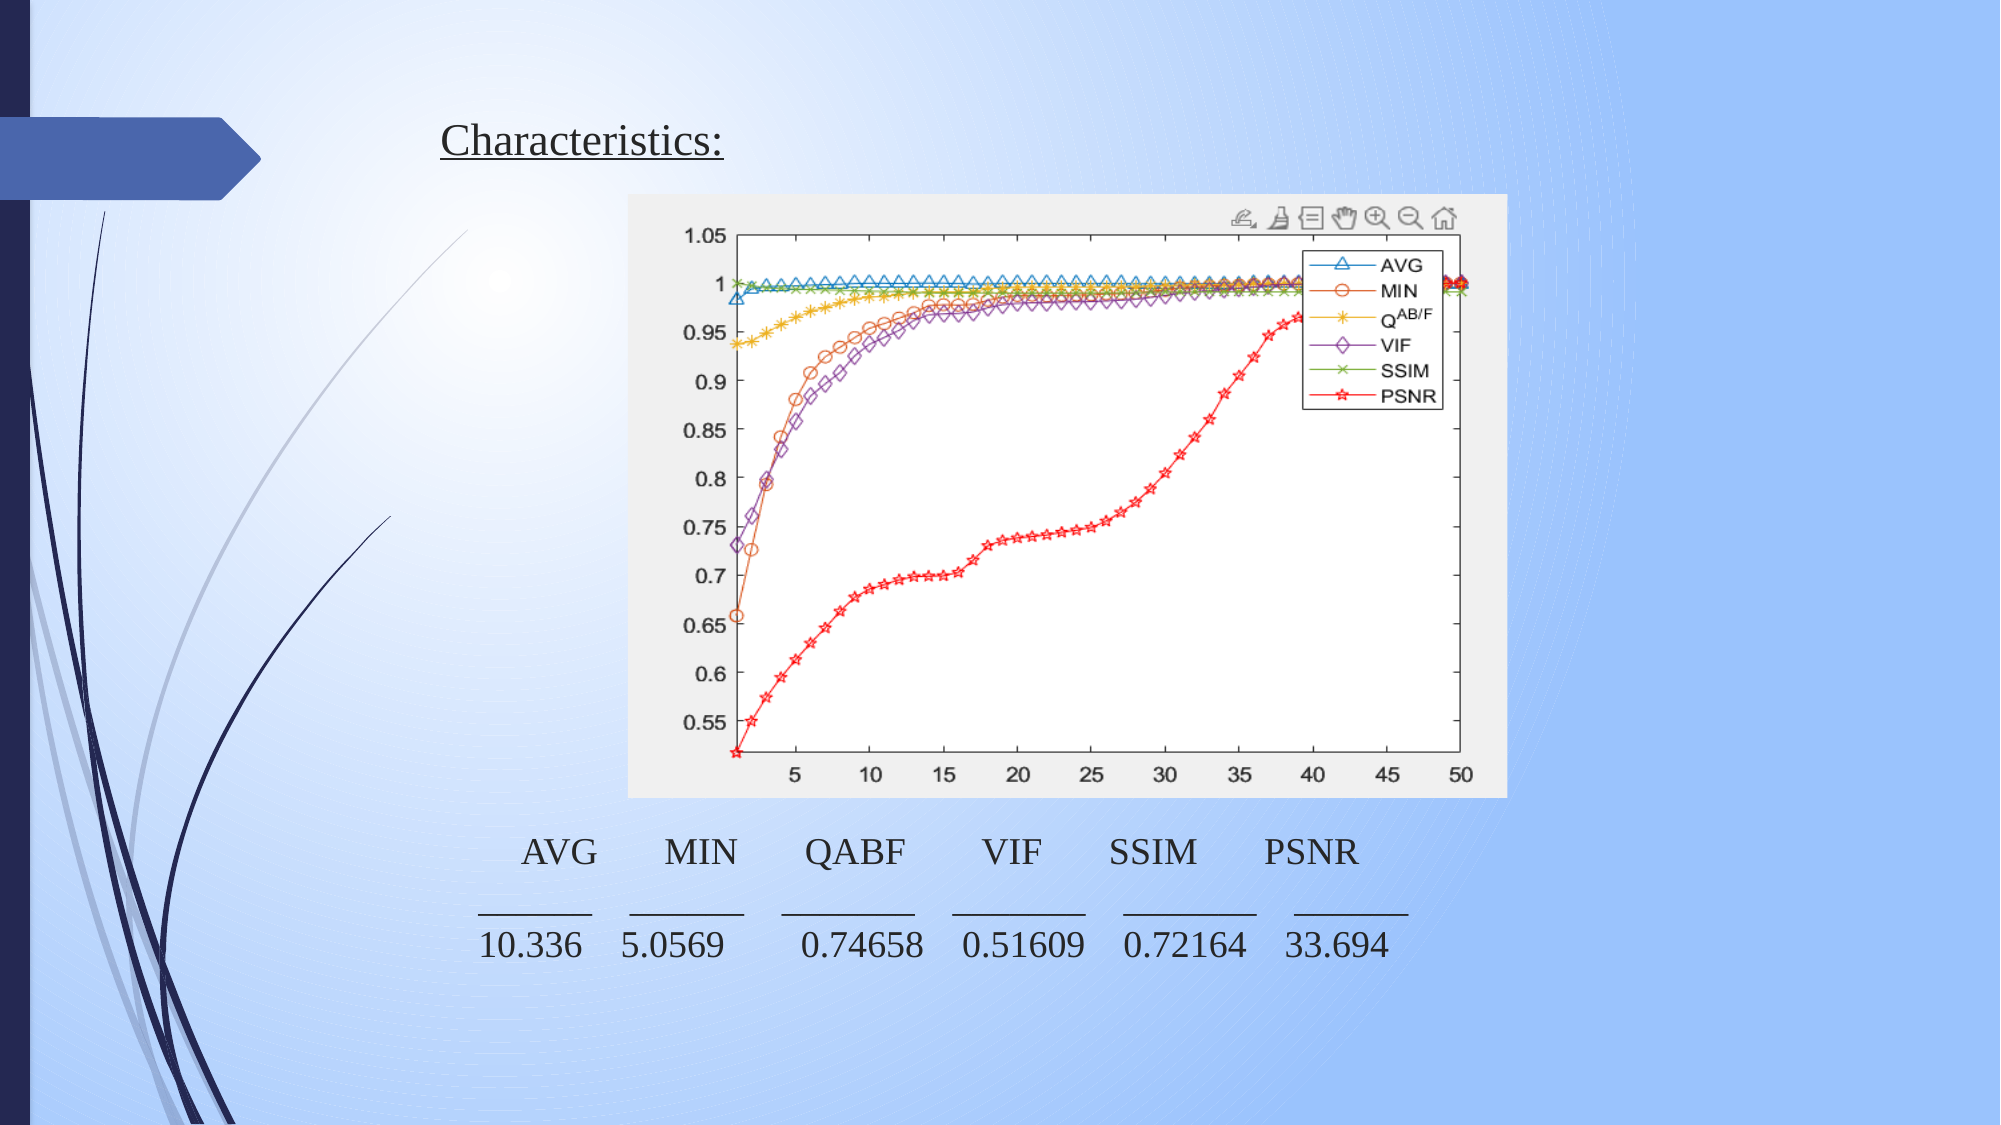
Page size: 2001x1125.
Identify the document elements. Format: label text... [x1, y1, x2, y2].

title Characteristics: AVG MIN QABF VIF SSIM PSNR ______ ______ _______ _______ _______ ______ 10.336 5.0569 0.74658 0.51609 0.72164 33.694 [425, 102, 1888, 1037]
picture [627, 193, 1508, 798]
